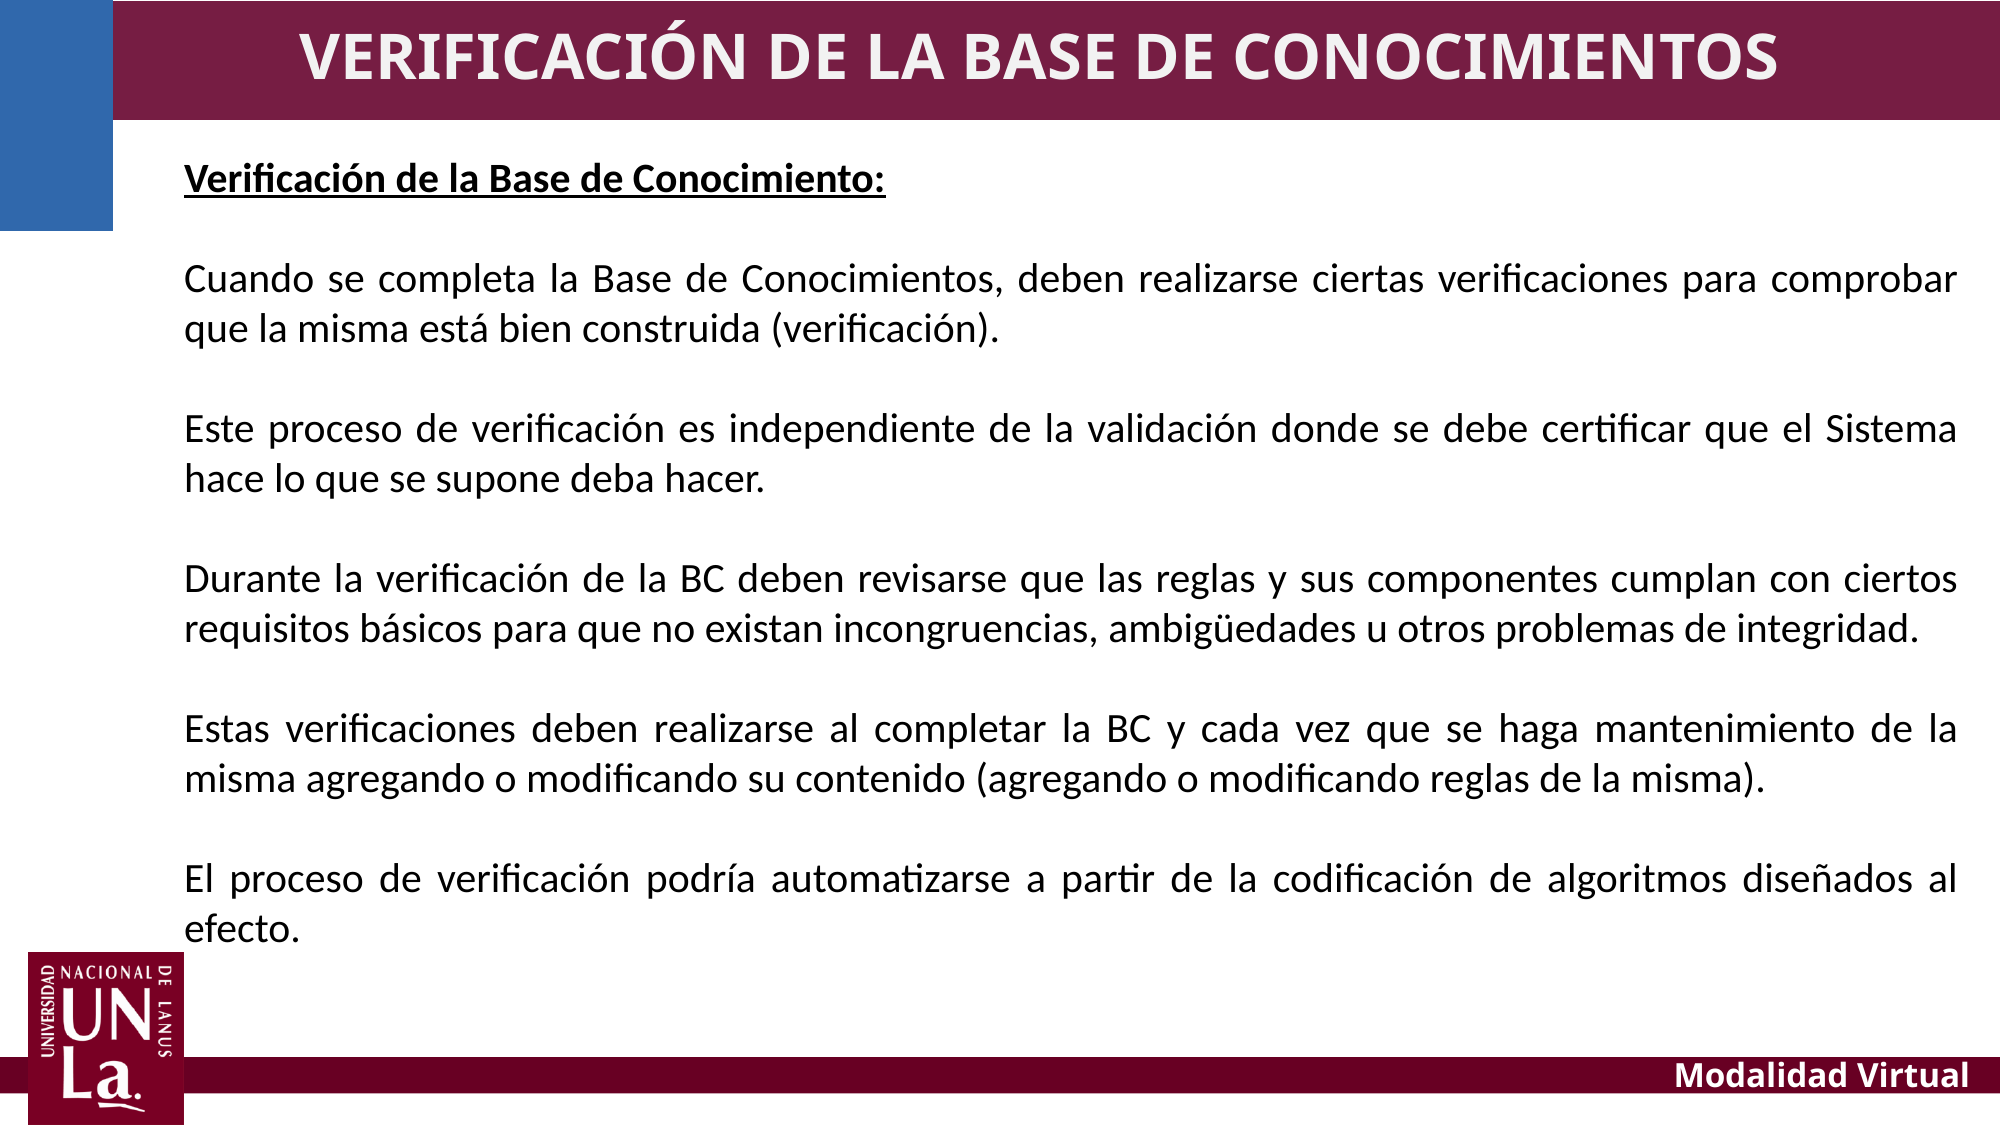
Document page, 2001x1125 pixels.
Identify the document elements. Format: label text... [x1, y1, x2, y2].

text_box [0, 1056, 28, 1094]
picture [28, 952, 184, 1125]
text_box [184, 1056, 1658, 1094]
text_box Modalidad Virtual [1658, 1046, 2000, 1102]
picture [0, 0, 2000, 231]
text_box Verificación de la Base de Conocimiento: Cuando se completa la Base de Conocimientos, deben realizarse ciertas verificaciones para comprobar que la misma está bien construida (verificación). Este proceso de verificación es independiente de la validación donde se debe certificar que el Sistema hace lo que se supone deba hacer. Durante la verificación de la BC deben revisarse que las reglas y sus componentes cumplan con ciertos requisitos básicos para que no existan incongruencias, ambigüedades u otros problemas de integridad. Estas verificaciones deben realizarse al completar la BC y cada vez que se haga mantenimiento de la misma agregando o modificando su contenido (agregando o modificando reglas de la misma). El proceso de verificación podría automatizarse a partir de la codificación de algoritmos diseñados al efecto. [169, 143, 1974, 959]
